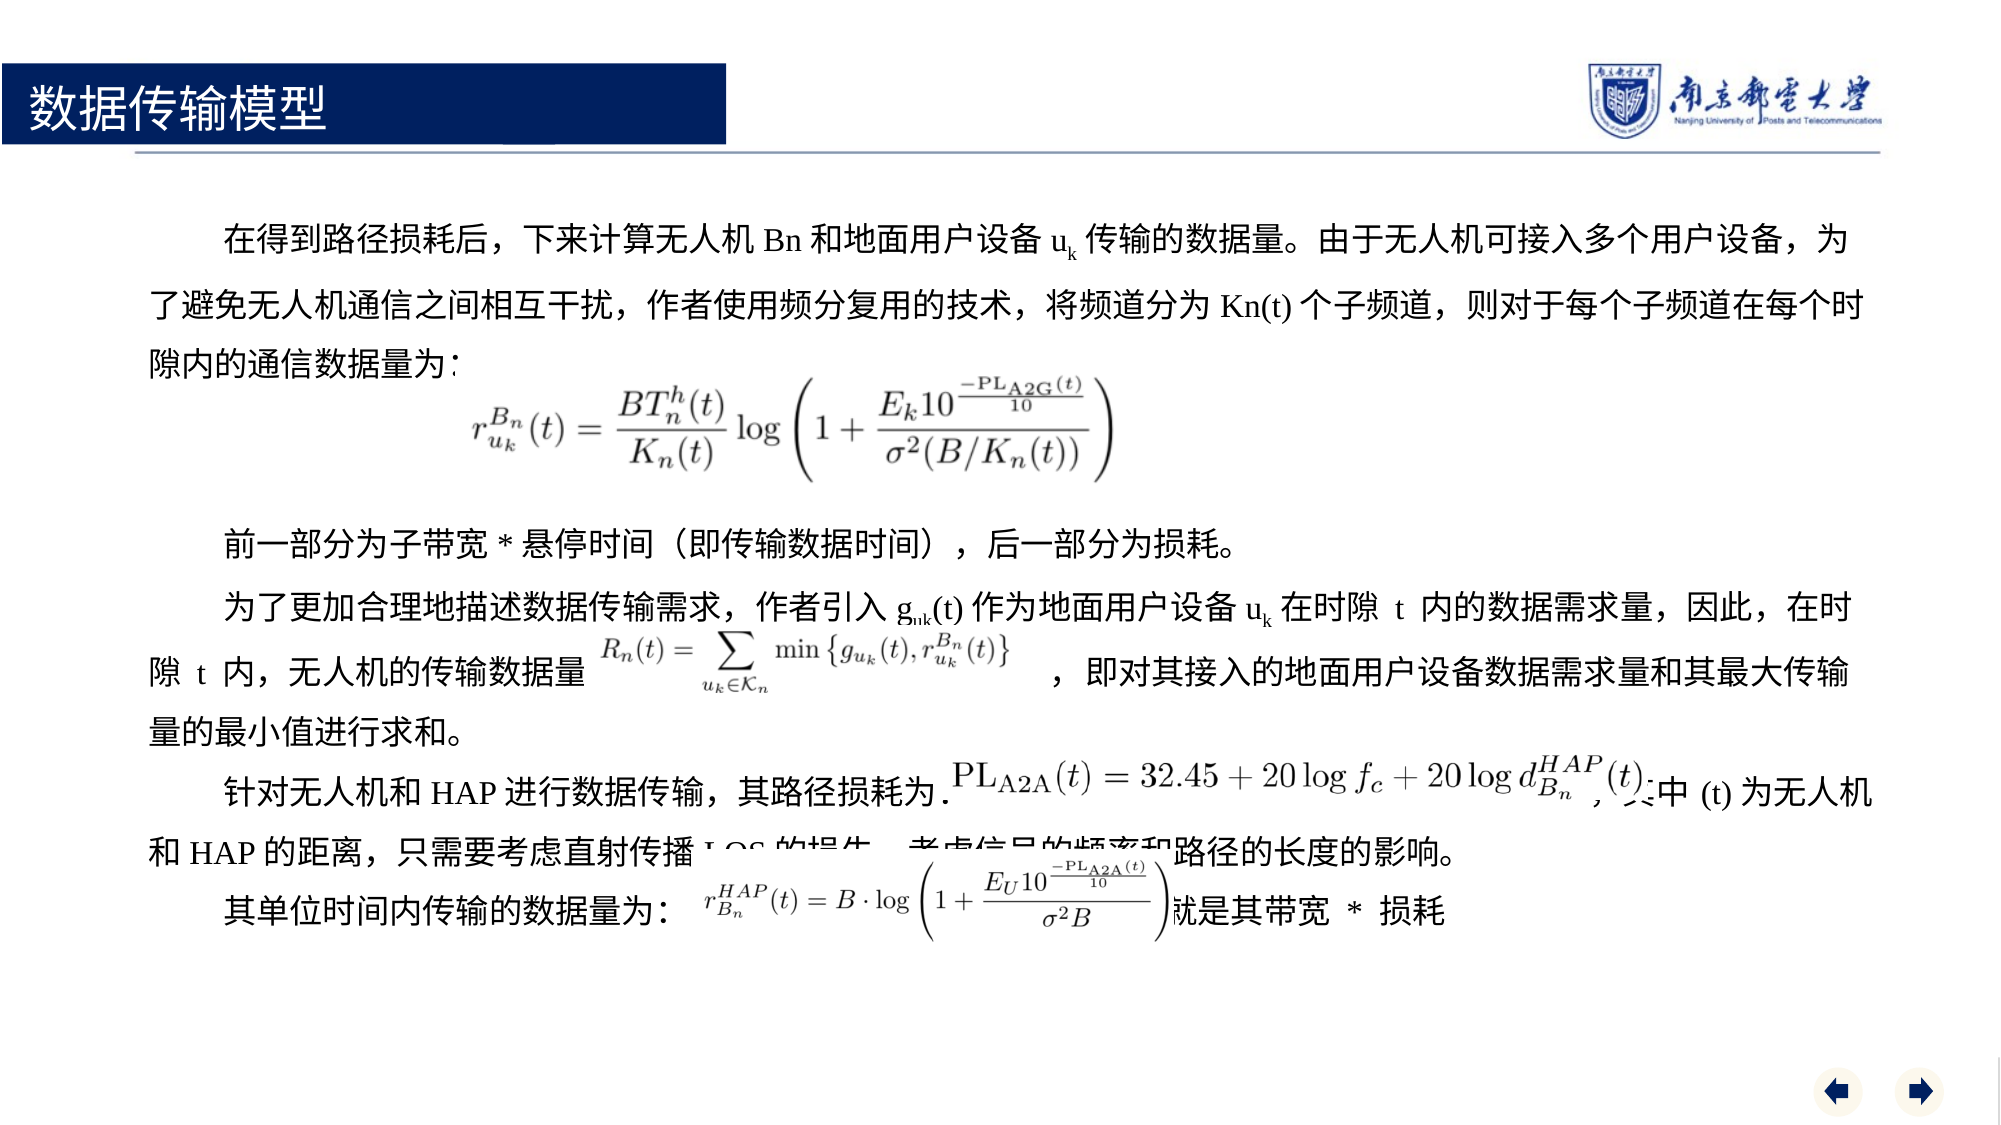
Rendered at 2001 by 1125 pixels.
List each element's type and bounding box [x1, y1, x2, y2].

text_box [1894, 1067, 1944, 1117]
text_box [2, 63, 729, 146]
text_box [1813, 1067, 1863, 1117]
picture [0, 0, 1998, 1125]
